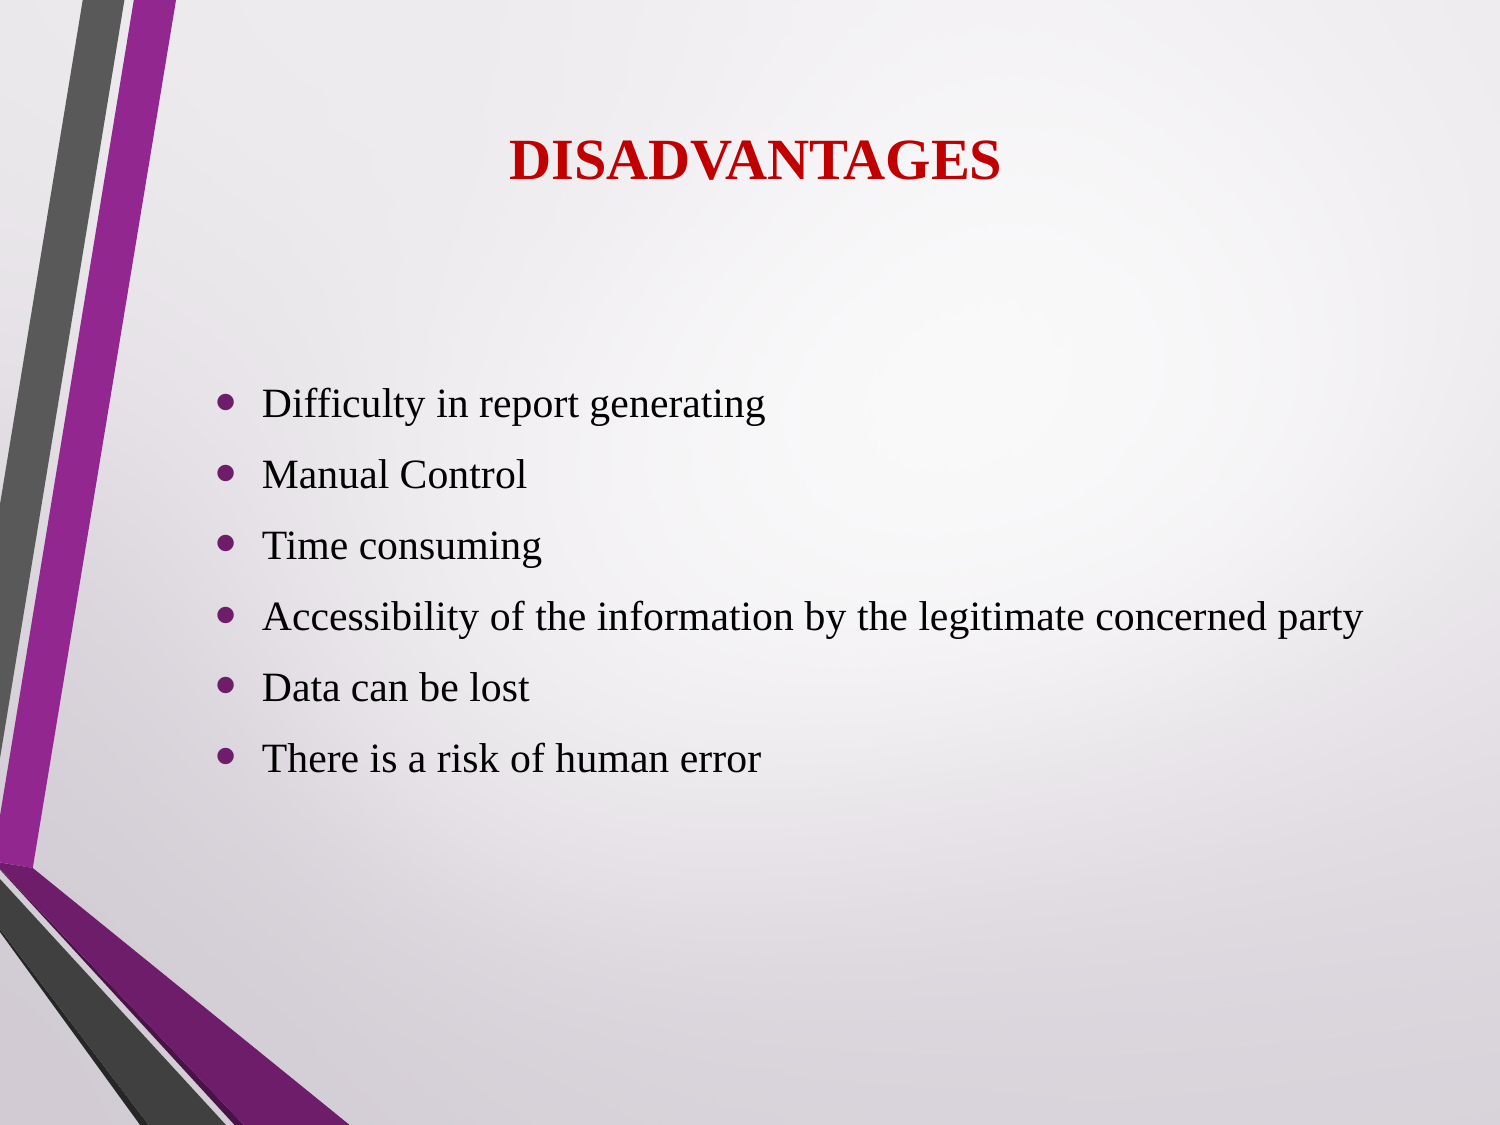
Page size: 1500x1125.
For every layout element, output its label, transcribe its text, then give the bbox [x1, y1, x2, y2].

title DISADVANTAGES [212, 50, 1300, 224]
list Difficulty in report generating Manual Control Time consuming Accessibility of the information by the legitimate concerned party Data can be lost There is a risk of human error [200, 224, 1400, 933]
